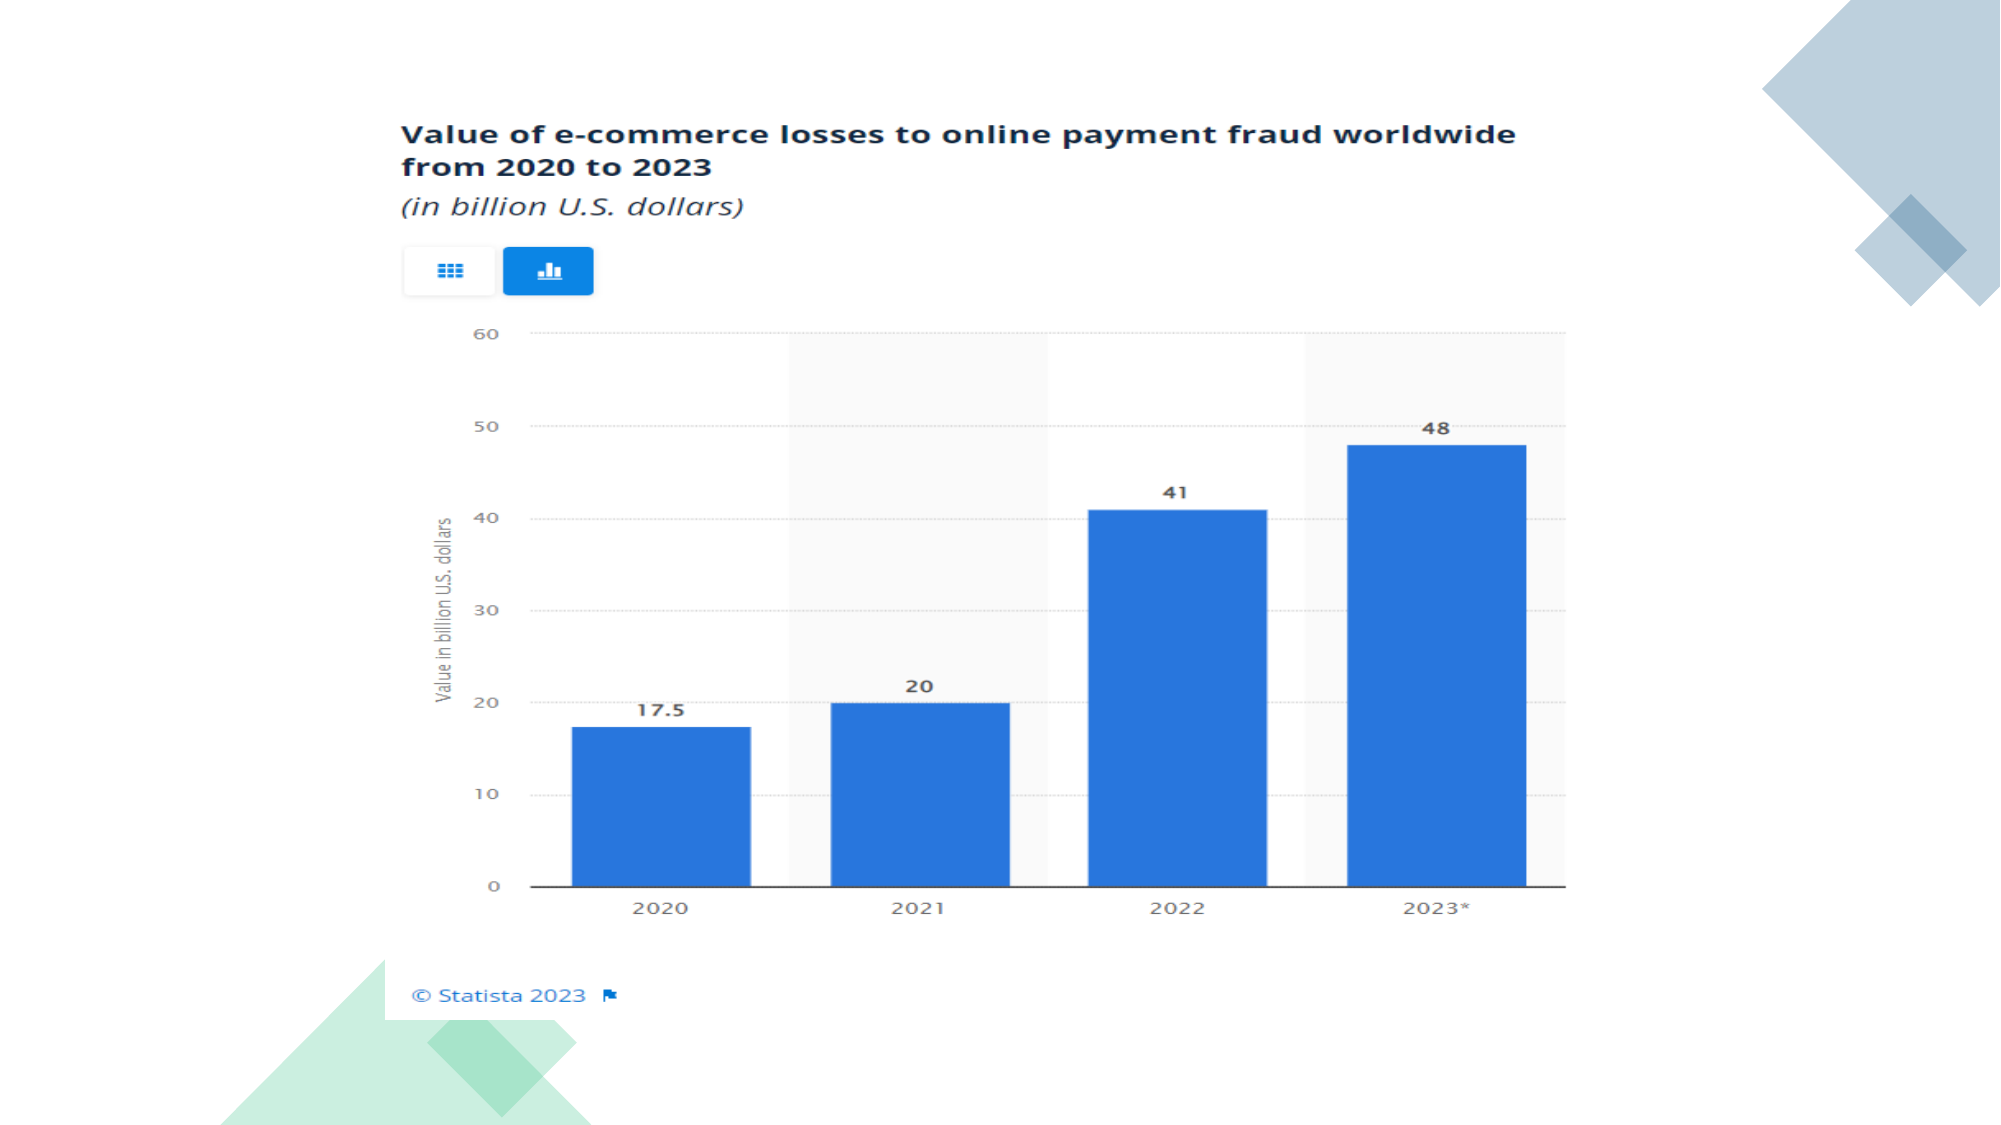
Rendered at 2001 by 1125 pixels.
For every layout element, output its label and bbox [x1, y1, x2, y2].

text_box [218, 957, 593, 1125]
text_box [490, 1020, 579, 1076]
text_box [1798, 0, 2000, 291]
picture [385, 105, 1604, 1020]
text_box [0, 0, 2000, 1125]
